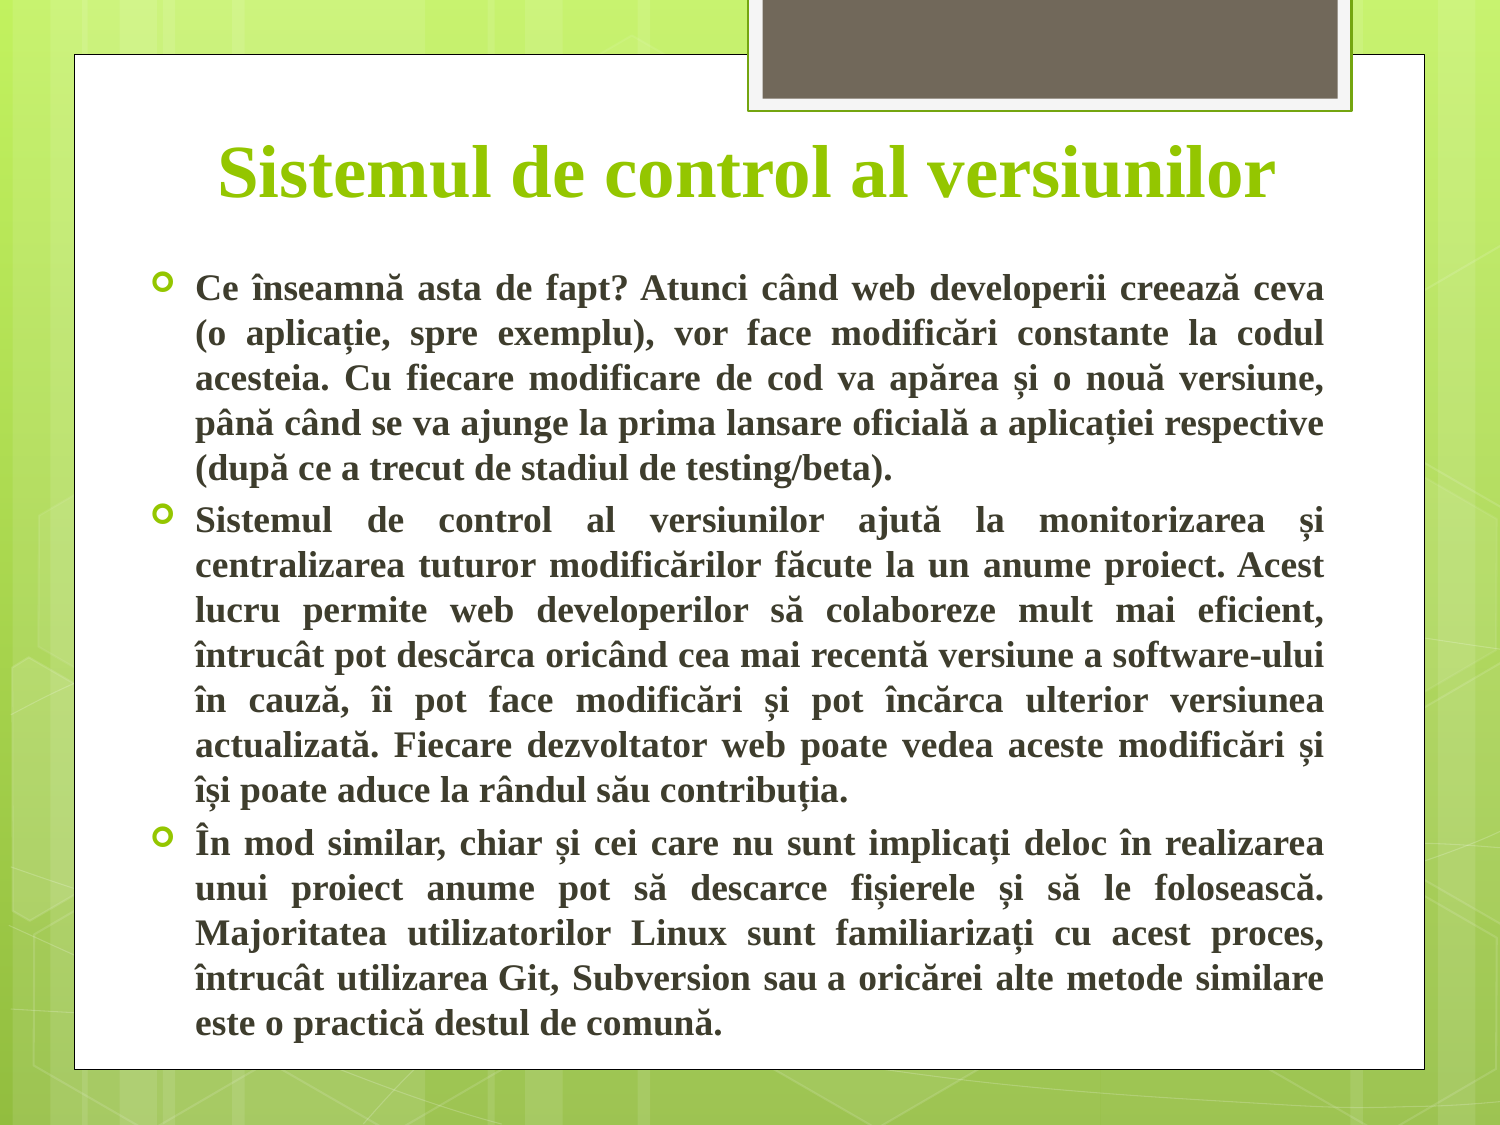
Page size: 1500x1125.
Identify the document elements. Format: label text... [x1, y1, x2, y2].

text_box Sistemul de control al versiunilor [171, 113, 1324, 220]
list Ce înseamnă asta de fapt? Atunci când web developerii creează ceva (o aplicație, spre exemplu), vor face modificări constante la codul acesteia. Cu fiecare modificare de cod va apărea și o nouă versiune, până când se va ajunge la prima lansare oficială a aplicației respective (după ce a trecut de stadiul de testing/beta). Sistemul de control al versiunilor ajută la monitorizarea și centralizarea tuturor modificărilor făcute la un anume proiect. Acest lucru permite web developerilor să colaboreze mult mai eficient, întrucât pot descărca oricând cea mai recentă versiune a software-ului în cauză, îi pot face modificări și pot încărca ulterior versiunea actualizată. Fiecare dezvoltator web poate vedea aceste modificări și își poate aduce la rândul său contribuția. În mod similar, chiar și cei care nu sunt implicați deloc în realizarea unui proiect anume pot să descarce fișierele și să le folosească. Majoritatea utilizatorilor Linux sunt familiarizați cu acest proces, întrucât utilizarea Git, Subversion sau a oricărei alte metode similare este o practică destul de comună. [123, 255, 1341, 965]
